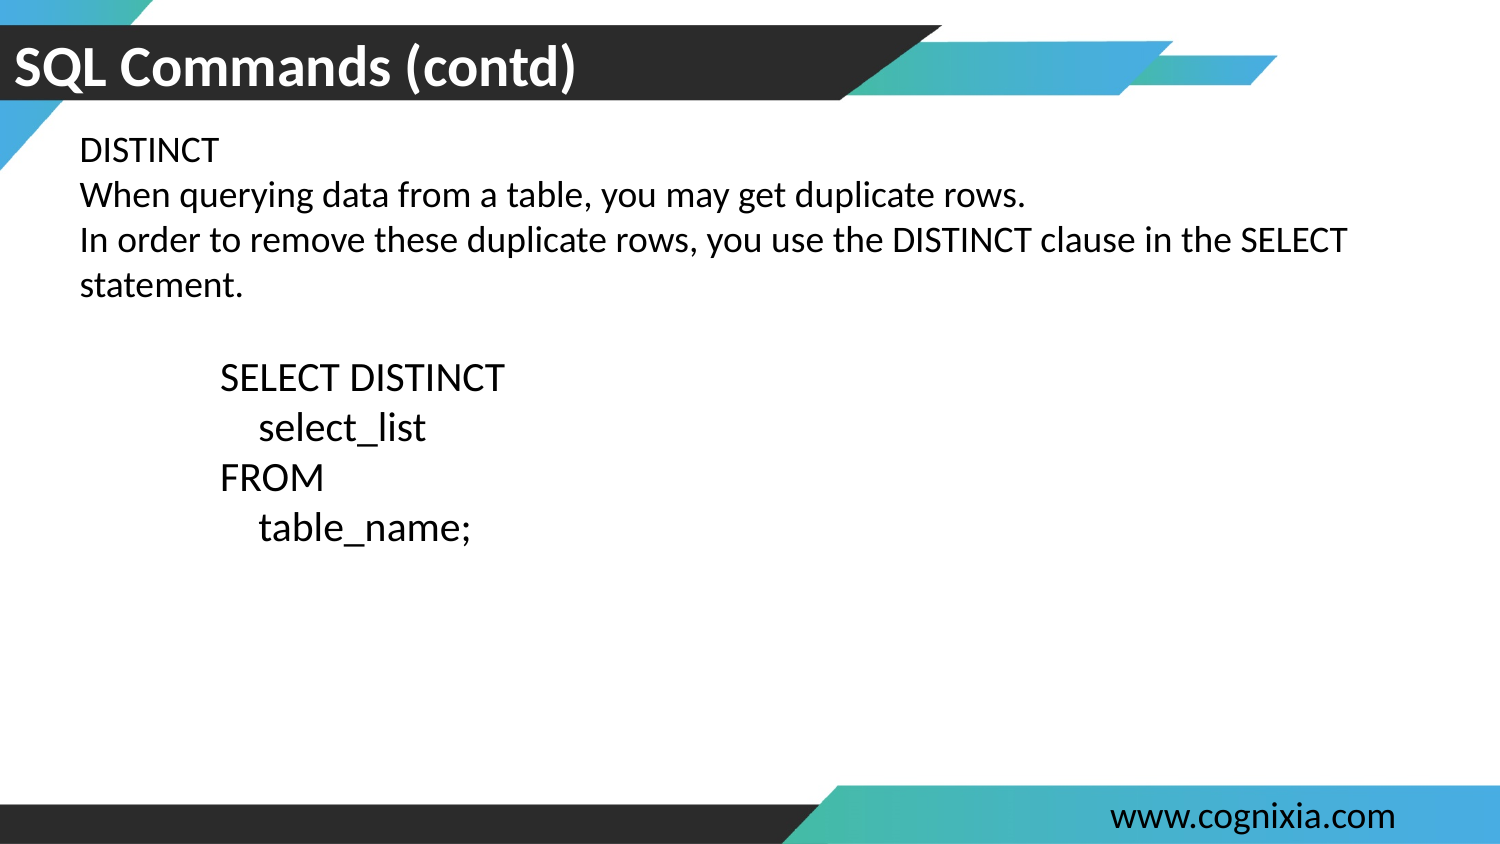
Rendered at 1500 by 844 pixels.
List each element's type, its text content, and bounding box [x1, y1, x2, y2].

title SQL Commands (contd) [0, 20, 869, 103]
list DISTINCT When querying data from a table, you may get duplicate rows. In order to remove these duplicate rows, you use the DISTINCT clause in the SELECT statement. SELECT DISTINCT select_list FROM table_name; [64, 117, 1459, 675]
picture [0, 0, 1500, 844]
